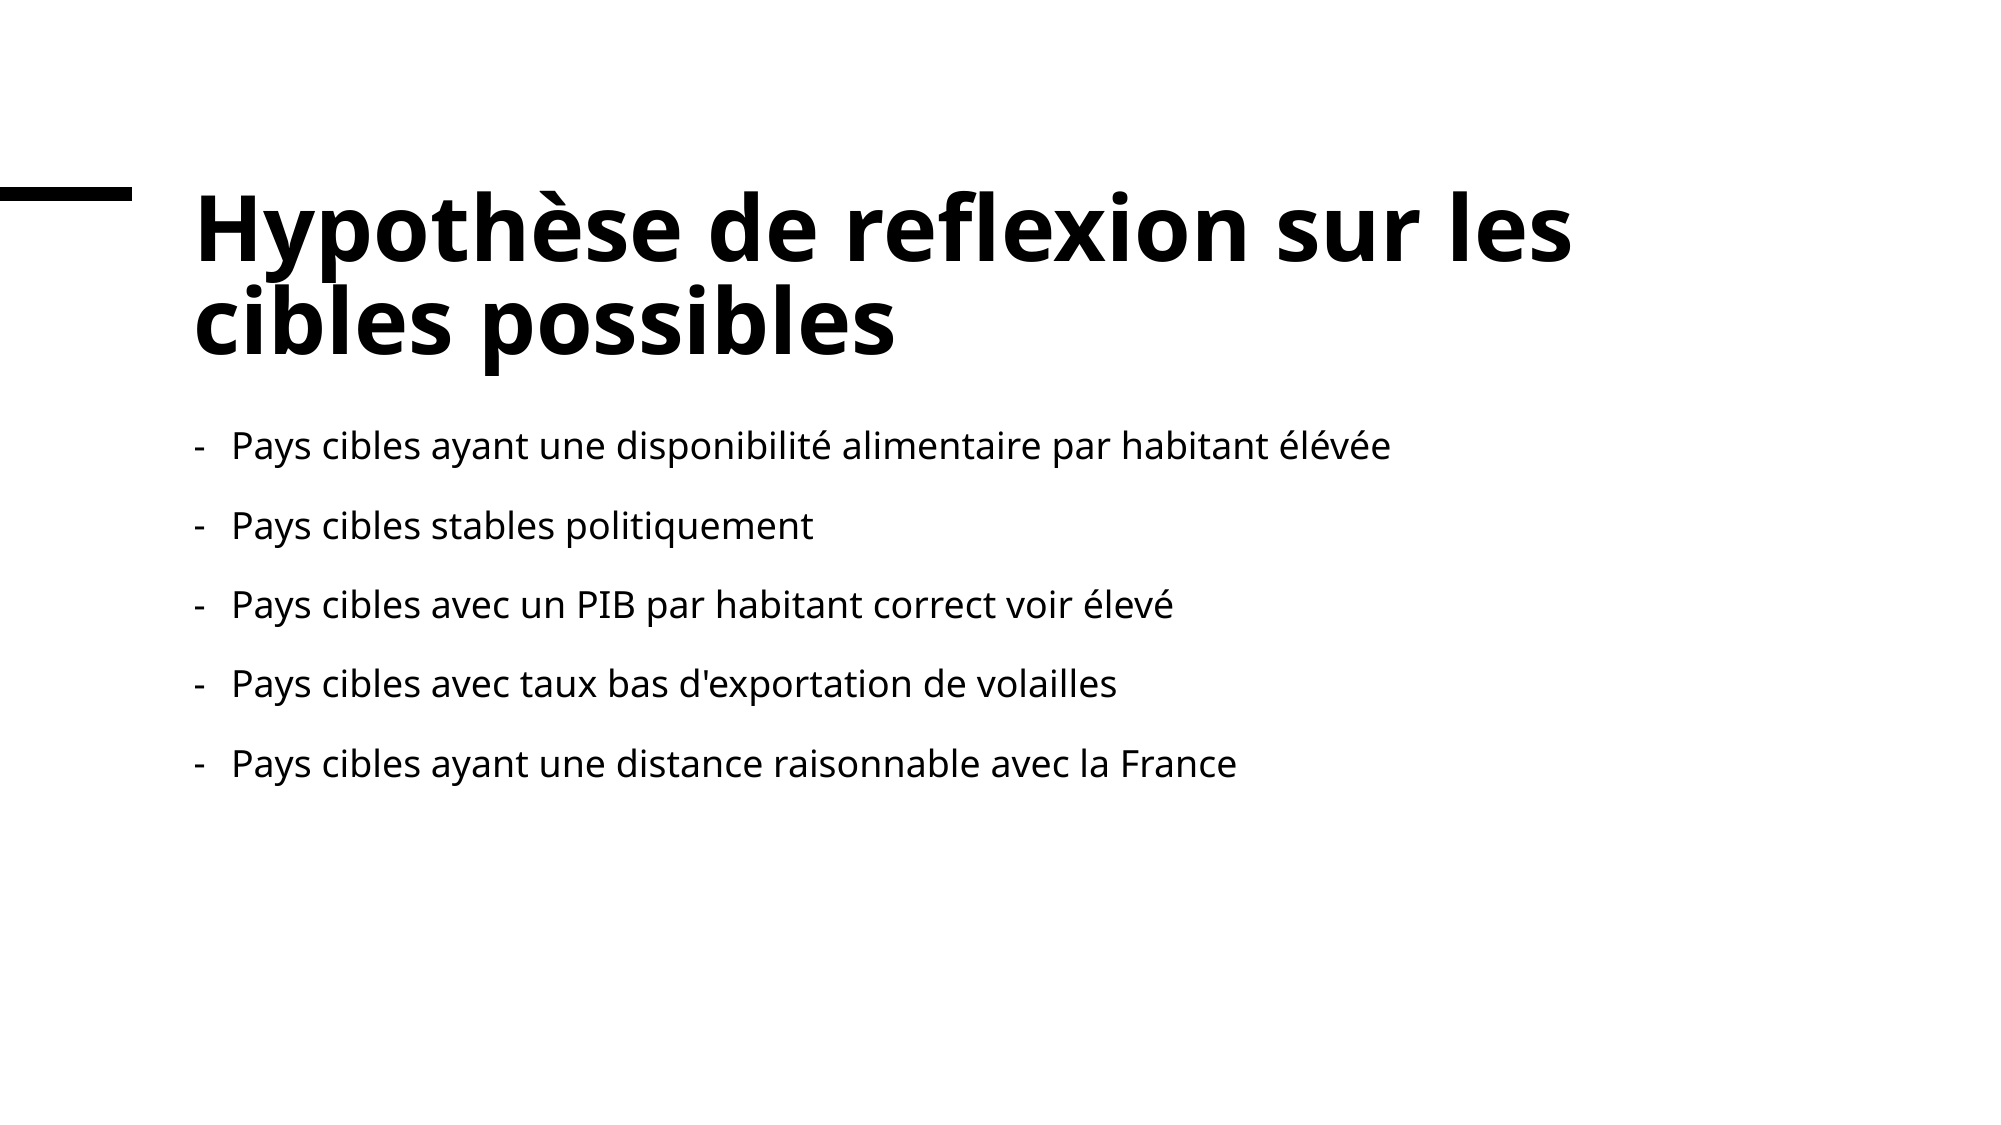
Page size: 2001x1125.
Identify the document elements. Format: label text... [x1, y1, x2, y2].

title Hypothèse de reflexion sur les cibles possibles [178, 178, 1807, 392]
list Pays cibles ayant une disponibilité alimentaire par habitant élévée Pays cibles stables politiquement Pays cibles avec un PIB par habitant correct voir élevé Pays cibles avec taux bas d'exportation de volailles Pays cibles ayant une distance raisonnable avec la France [178, 401, 1807, 1032]
